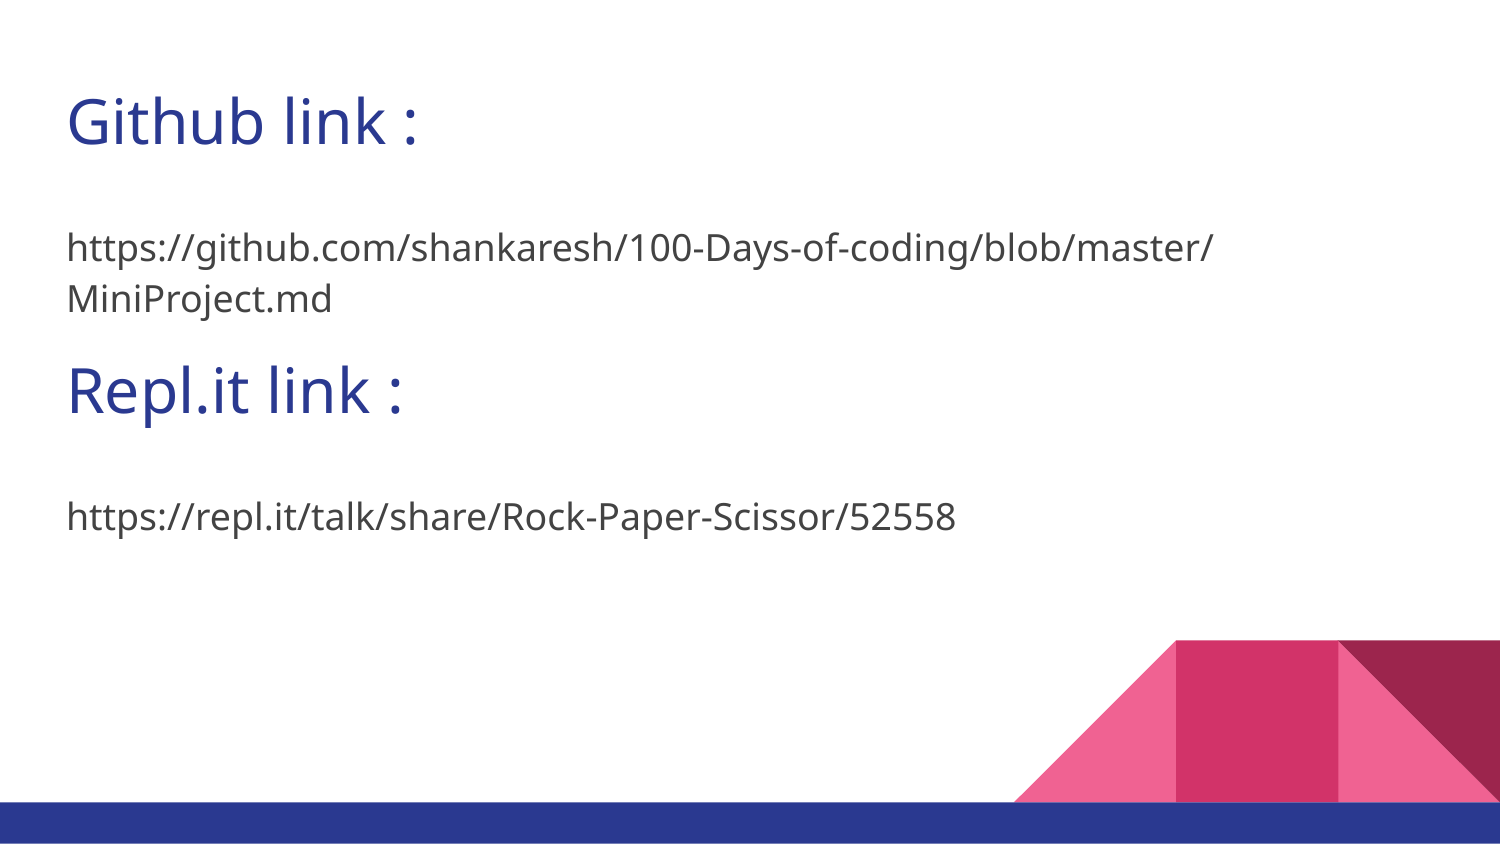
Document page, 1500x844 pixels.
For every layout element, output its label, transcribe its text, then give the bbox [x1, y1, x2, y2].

title Repl.it link : [51, 336, 1449, 436]
list https://repl.it/talk/share/Rock-Paper-Scissor/52558 [51, 470, 1449, 571]
title Github link : [51, 67, 1449, 167]
list https://github.com/shankaresh/100-Days-of-coding/blob/master/MiniProject.md [51, 201, 1449, 302]
